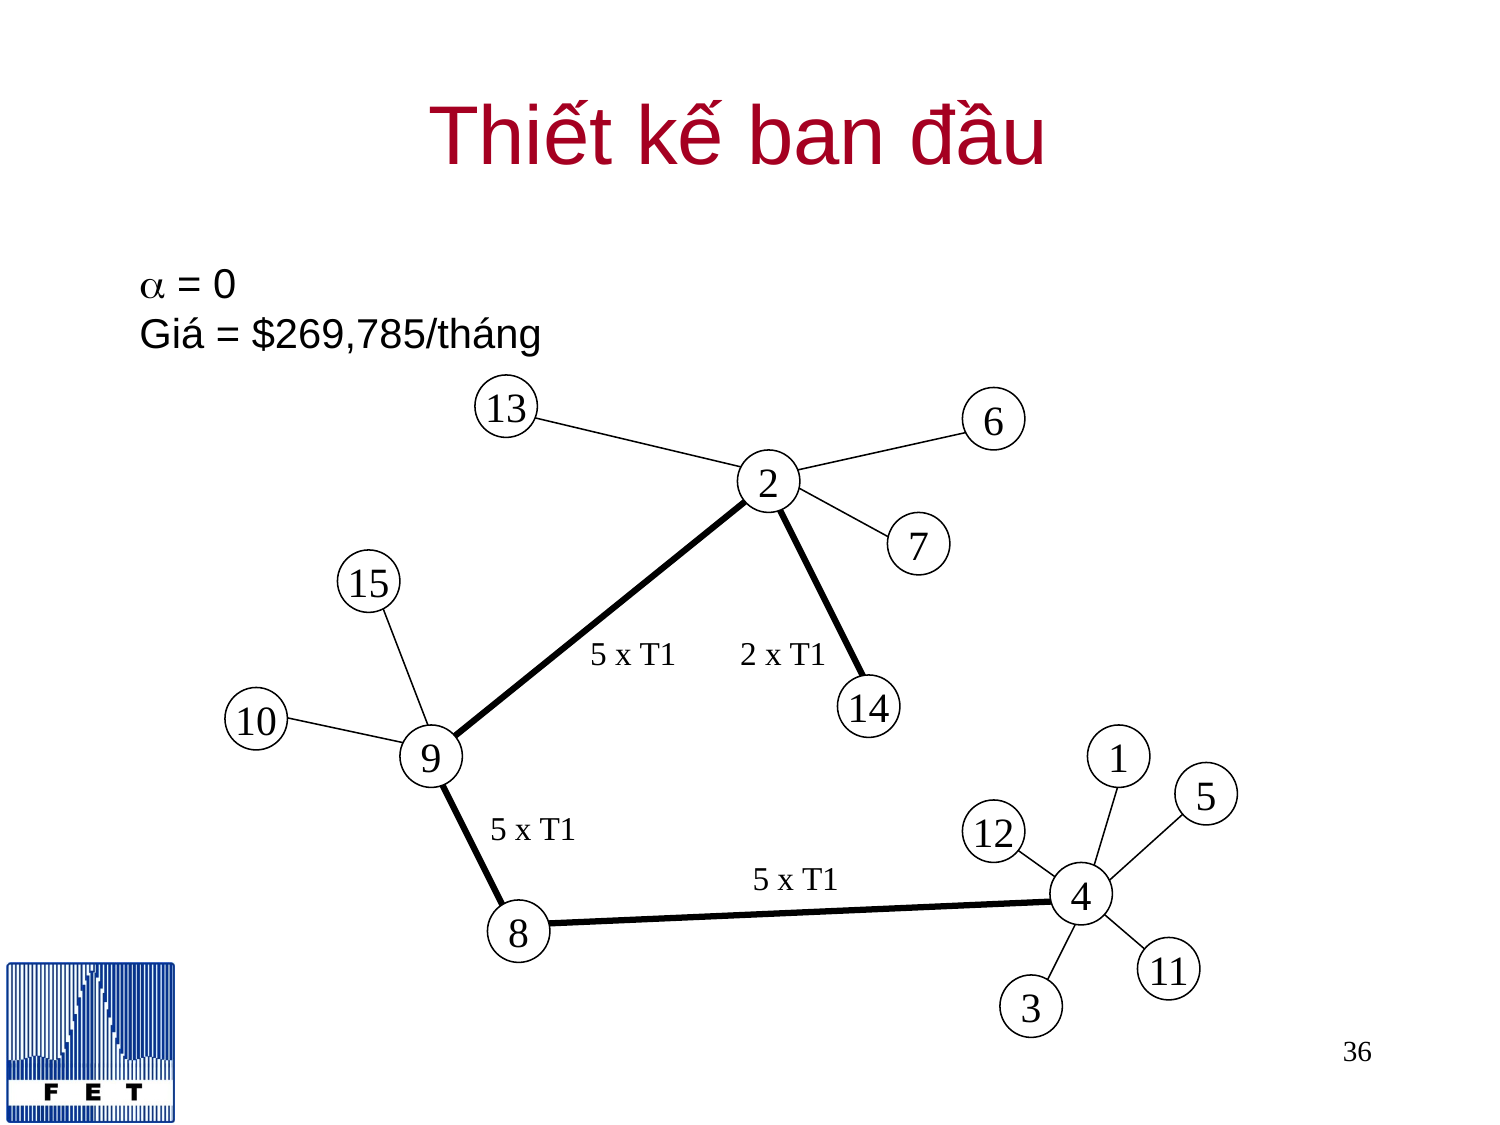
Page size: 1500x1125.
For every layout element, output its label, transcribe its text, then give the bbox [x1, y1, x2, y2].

text_box 3 [999, 974, 1063, 1038]
text_box 9 [399, 724, 463, 788]
picture [6, 962, 175, 1123]
text_box 1 [1087, 724, 1150, 788]
text_box 5 [1174, 762, 1238, 825]
text_box 11 [1137, 937, 1200, 1000]
text_box 2 [737, 449, 800, 513]
title Thiết kế ban đầu [112, 37, 1388, 226]
text_box  = 0 Giá = $269,785/tháng [124, 249, 557, 365]
text_box 12 [962, 799, 1025, 863]
text_box 5 x T1 [737, 849, 855, 905]
text_box 10 [224, 687, 288, 750]
text_box 14 [837, 674, 900, 738]
text_box 15 [337, 549, 400, 613]
text_box 13 [474, 374, 538, 438]
text_box 7 [887, 512, 950, 575]
text_box 8 [487, 899, 550, 963]
text_box 5 x T1 [475, 799, 592, 855]
text_box 6 [962, 387, 1025, 450]
text_box 4 [1049, 862, 1113, 925]
text_box 2 x T1 [725, 624, 842, 680]
text_box 5 x T1 [575, 624, 692, 680]
slide_number 36 [1074, 1024, 1388, 1101]
